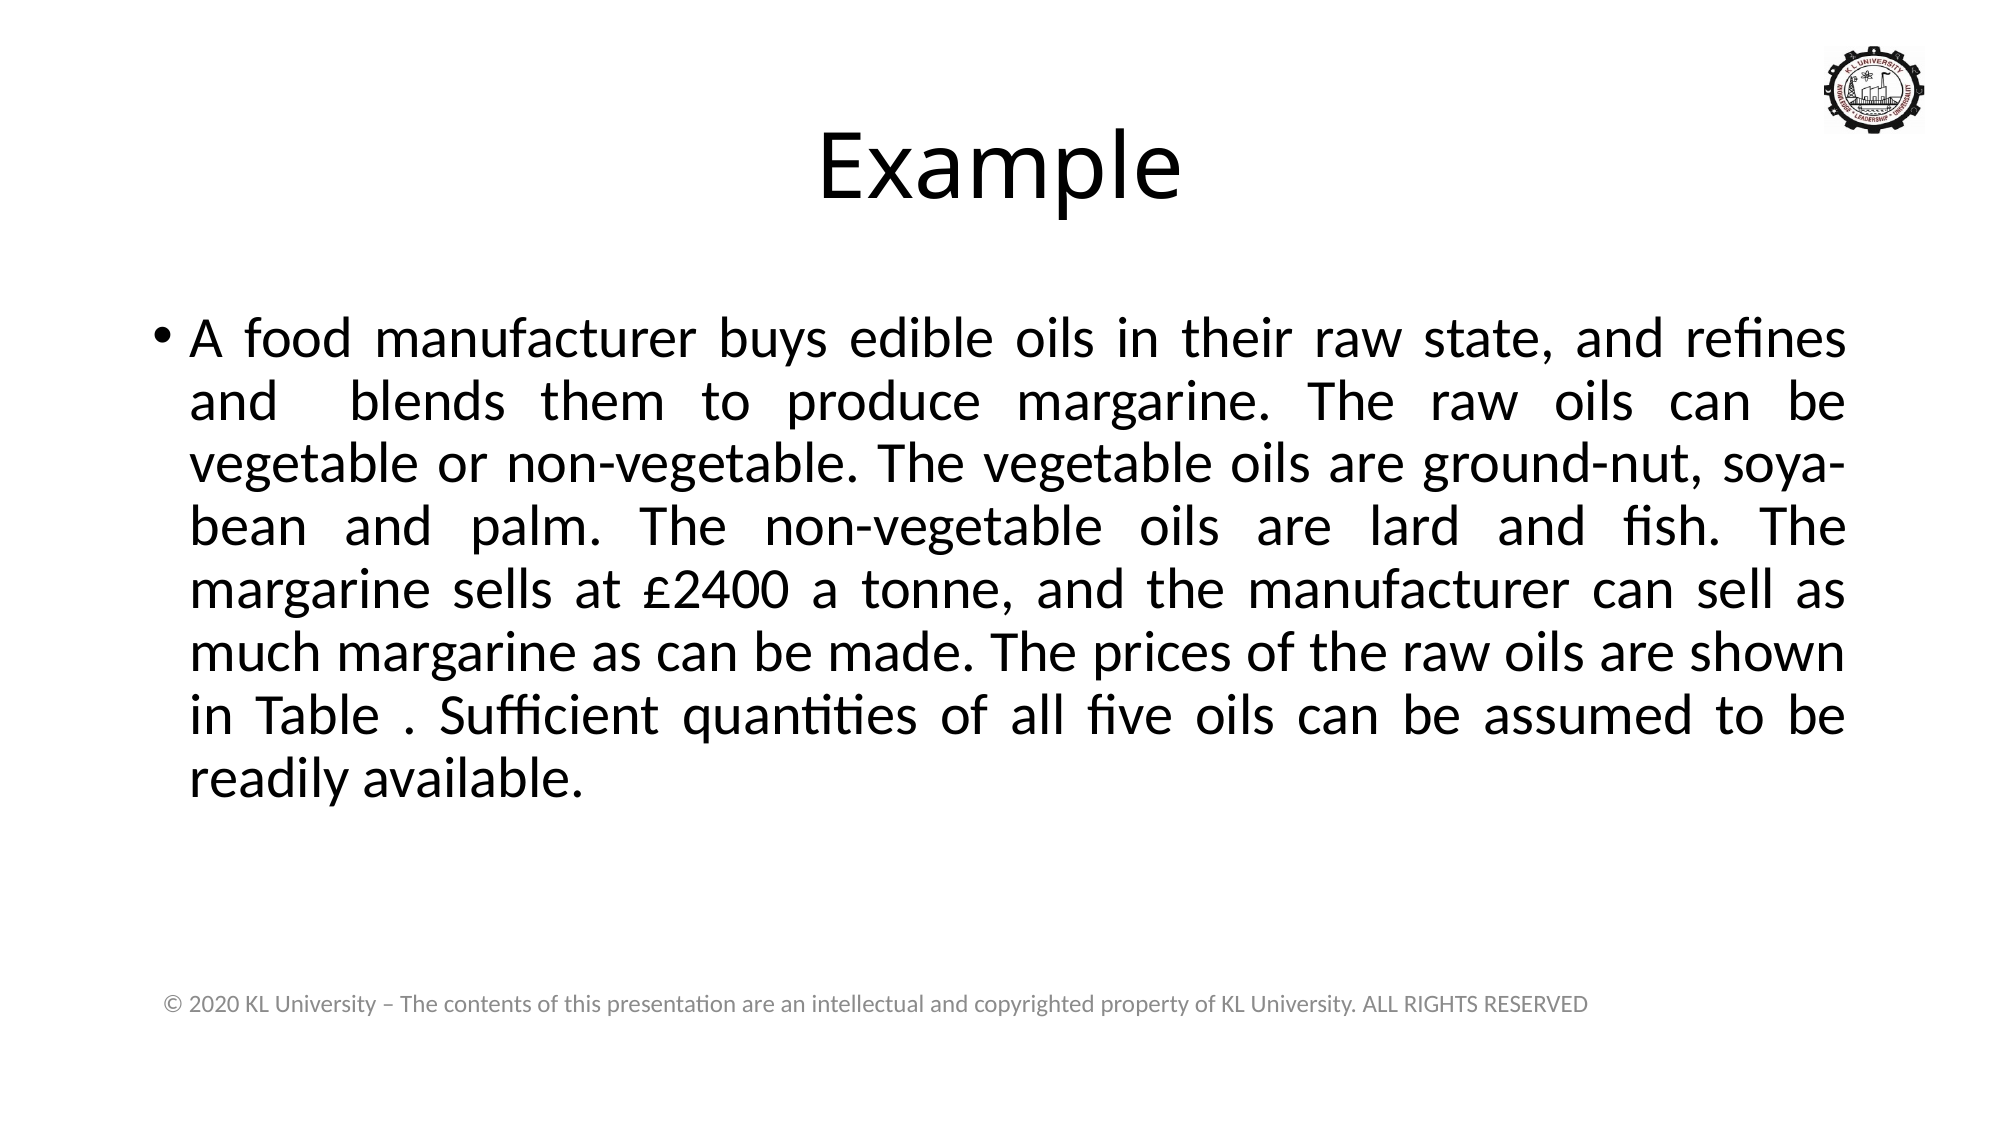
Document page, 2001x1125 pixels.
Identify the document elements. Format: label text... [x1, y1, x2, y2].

text_box © 2020 KL University – The contents of this presentation are an intellectual and copyrighted property of KL University. ALL RIGHTS RESERVED [147, 972, 1734, 1033]
title Example [137, 59, 1863, 278]
list A food manufacturer buys edible oils in their raw state, and refines and blends them to produce margarine. The raw oils can be vegetable or non-vegetable. The vegetable oils are ground-nut, soya-bean and palm. The non-vegetable oils are lard and fish. The margarine sells at £2400 a tonne, and the manufacturer can sell as much margarine as can be made. The prices of the raw oils are shown in Table . Sufficient quantities of all five oils can be assumed to be readily available. [137, 299, 1863, 1014]
picture [1824, 46, 1925, 134]
